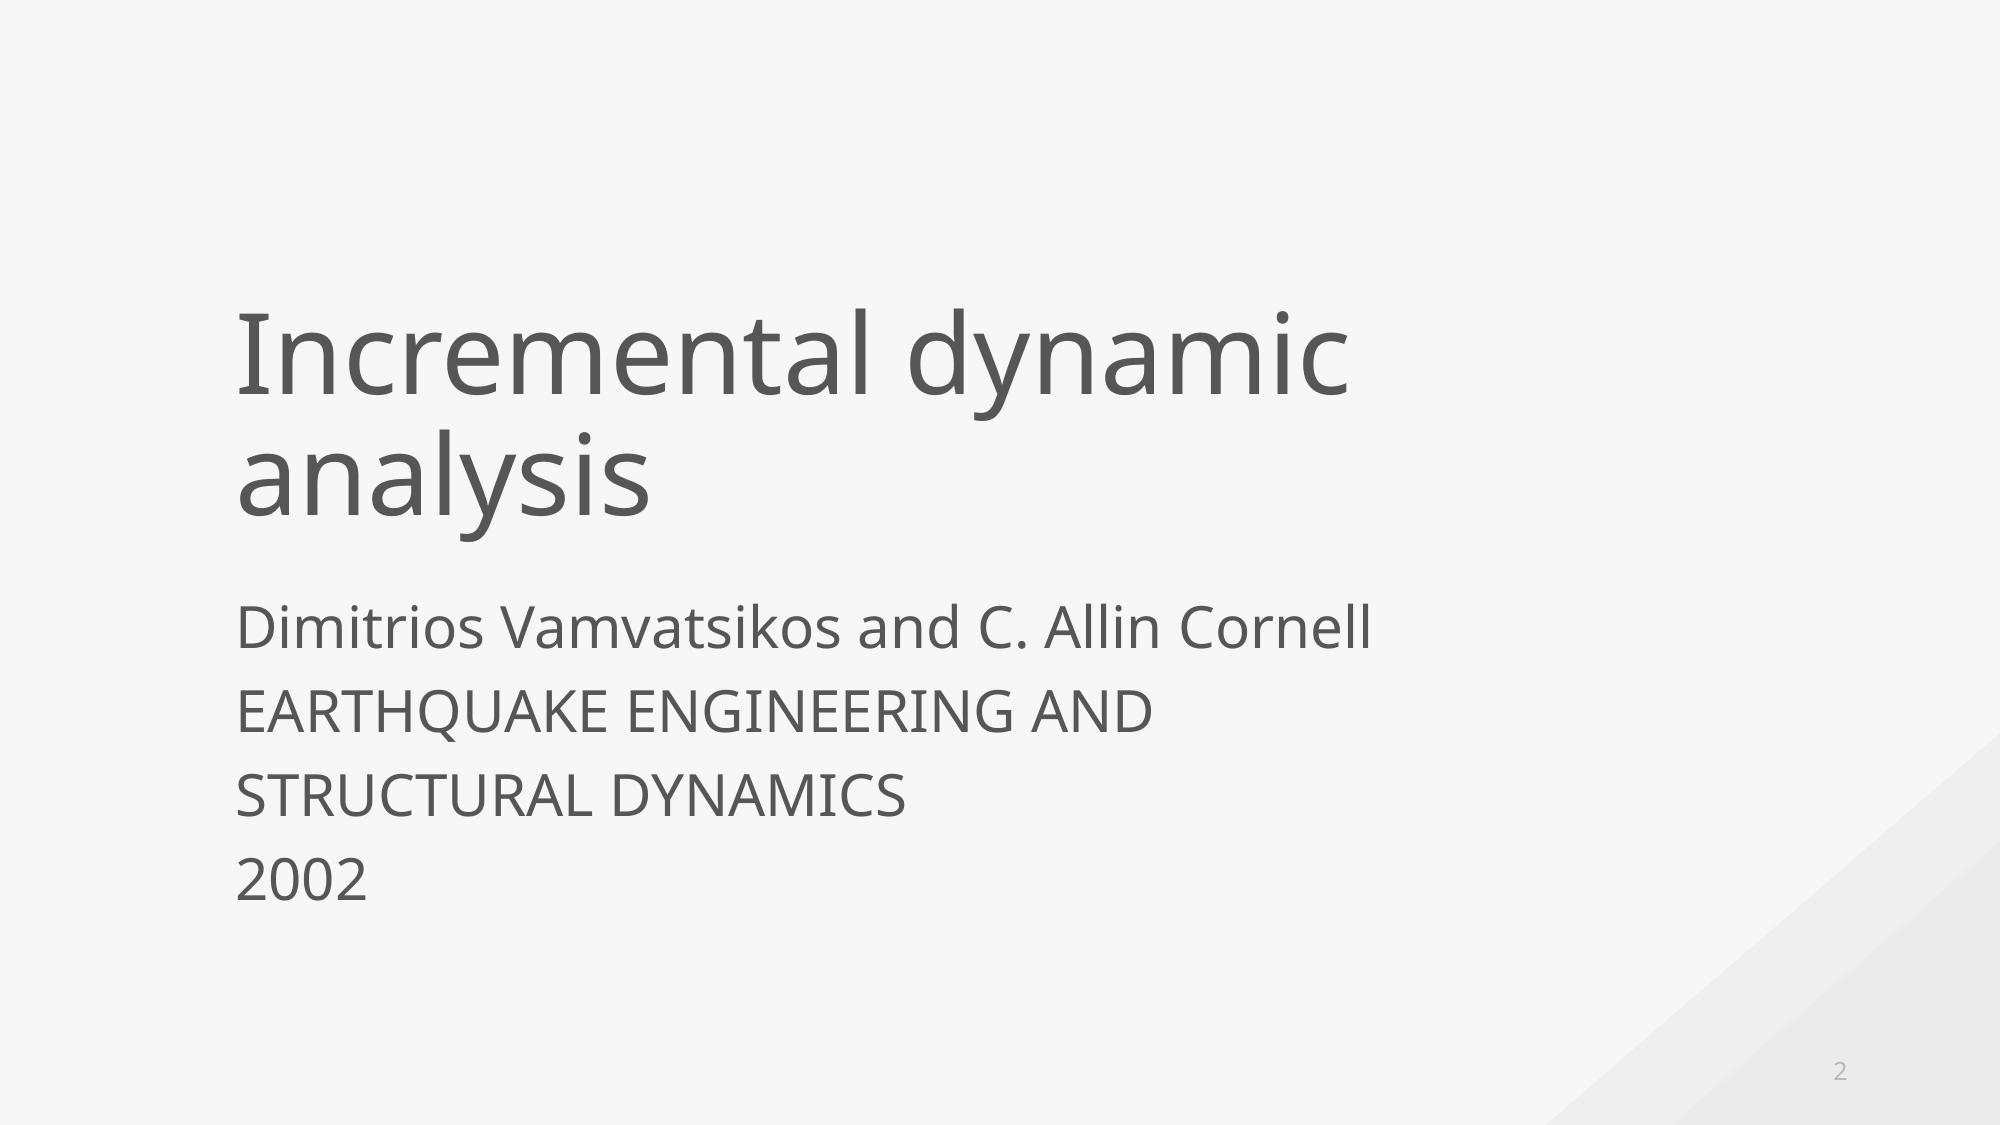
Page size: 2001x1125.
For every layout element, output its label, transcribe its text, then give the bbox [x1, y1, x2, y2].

text_box Dimitrios Vamvatsikos and C. Allin Cornell EARTHQUAKE ENGINEERING AND STRUCTURAL DYNAMICS 2002 [235, 569, 1419, 920]
slide_number 2 [1412, 1042, 1863, 1103]
text_box Incremental dynamic analysis [235, 289, 1590, 548]
